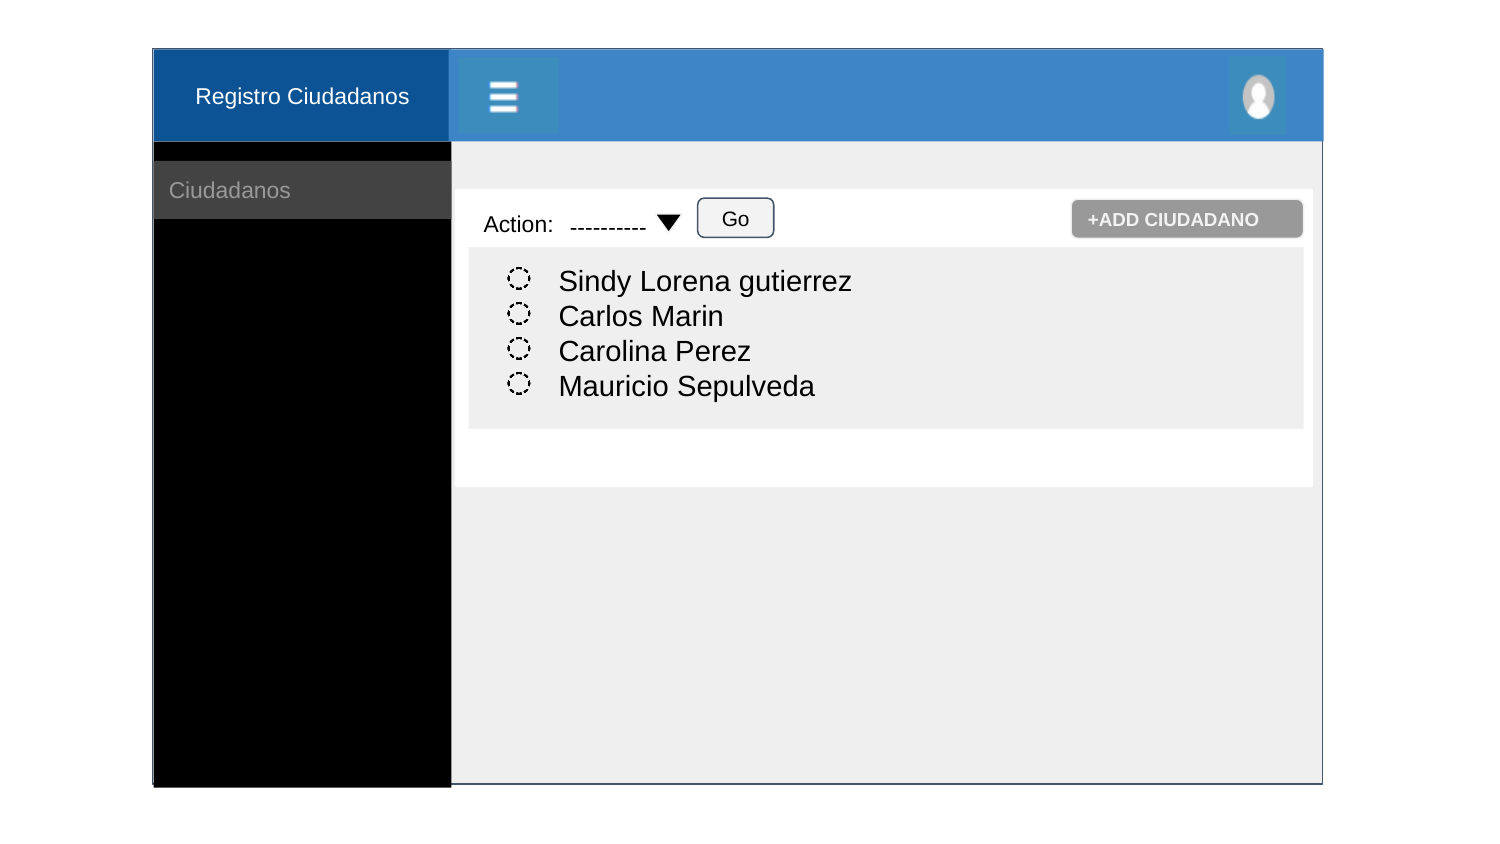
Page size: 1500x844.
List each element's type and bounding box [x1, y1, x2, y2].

text_box [152, 48, 1324, 789]
